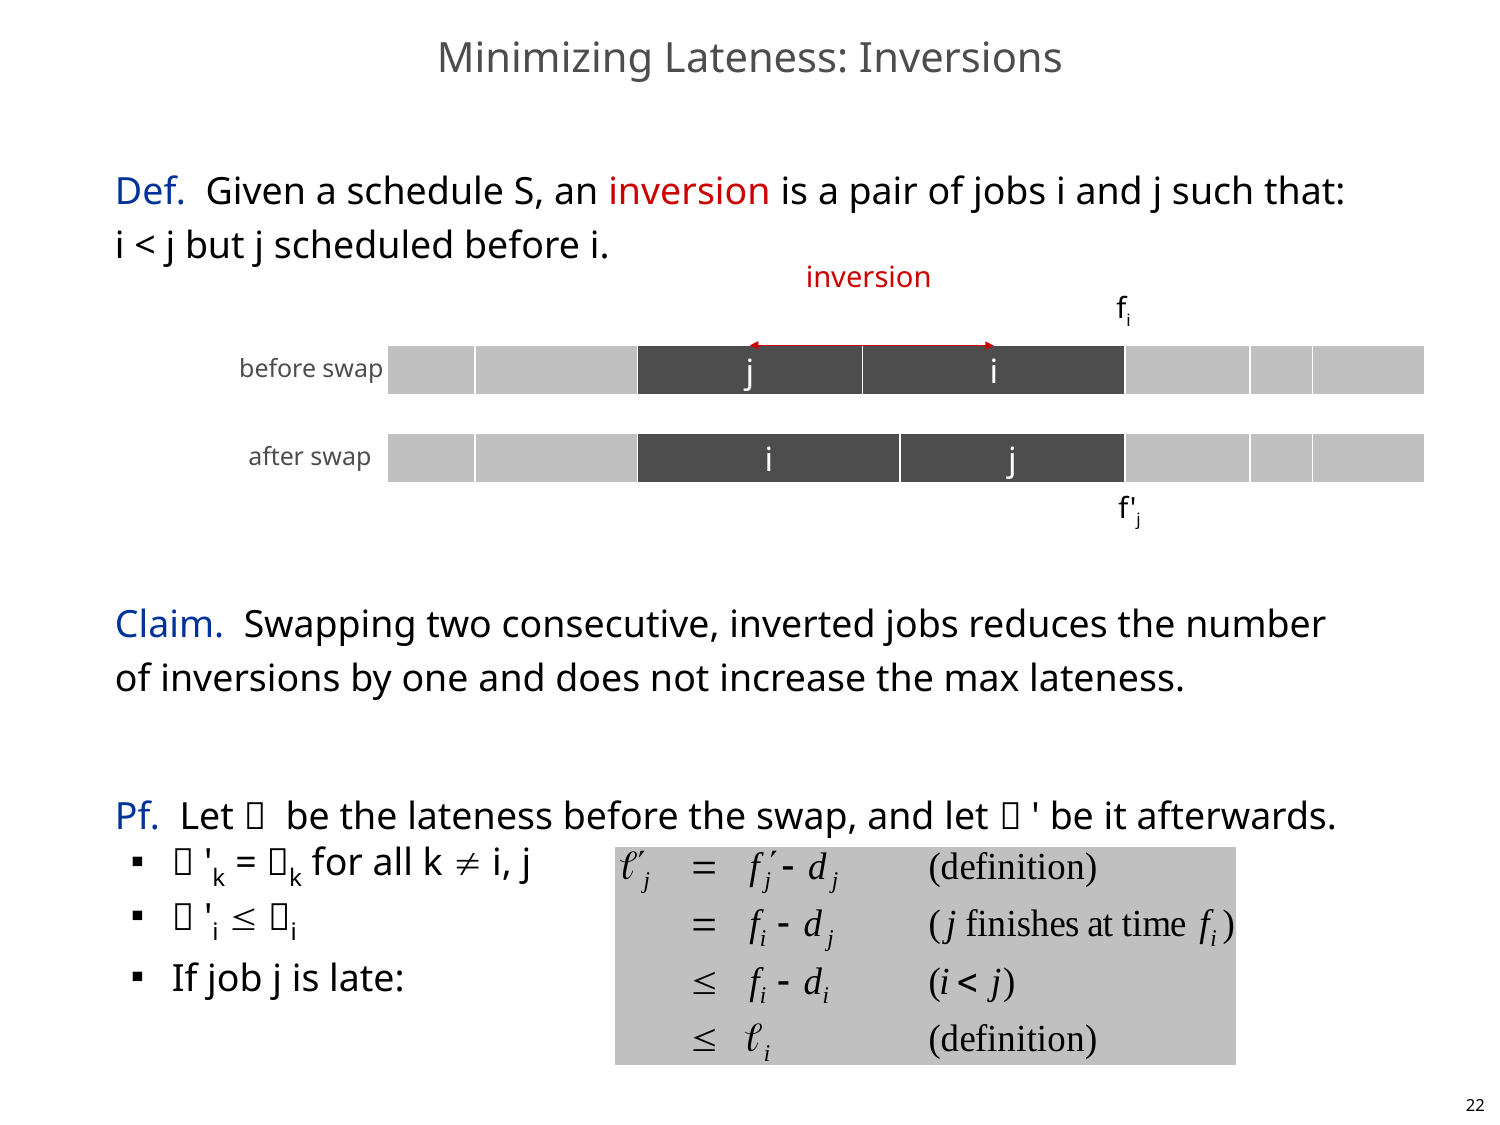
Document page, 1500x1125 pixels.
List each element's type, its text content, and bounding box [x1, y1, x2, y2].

text_box f'j [1103, 481, 1157, 537]
text_box [1125, 432, 1249, 483]
text_box [1249, 432, 1312, 483]
text_box after swap [233, 432, 388, 478]
slide_number 22 [1187, 1087, 1500, 1125]
text_box fi [1101, 282, 1147, 338]
text_box [1312, 432, 1425, 483]
text_box j [637, 345, 863, 396]
text_box [387, 432, 475, 483]
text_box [614, 846, 1237, 1066]
text_box inversion [737, 250, 866, 301]
text_box i [876, 345, 1125, 396]
list Def. Given a schedule S, an inversion is a pair of jobs i and j such that: i < j but j scheduled before i. Claim. Swapping two consecutive, inverted jobs reduces the number of inversions by one and does not increase the max lateness. Pf. Let  be the lateness before the swap, and let  ' be it afterwards.  'k = k for all k  i, j  'i  i If job j is late: [99, 149, 1388, 1038]
text_box i [638, 432, 899, 483]
text_box [475, 432, 638, 483]
text_box j [899, 432, 1125, 483]
text_box inversion [876, 250, 1000, 301]
text_box [475, 345, 637, 396]
text_box [1249, 345, 1312, 396]
text_box before swap [224, 345, 400, 391]
text_box [387, 345, 475, 396]
text_box [1312, 345, 1425, 396]
title Minimizing Lateness: Inversions [0, 24, 1500, 100]
text_box [1125, 345, 1249, 396]
